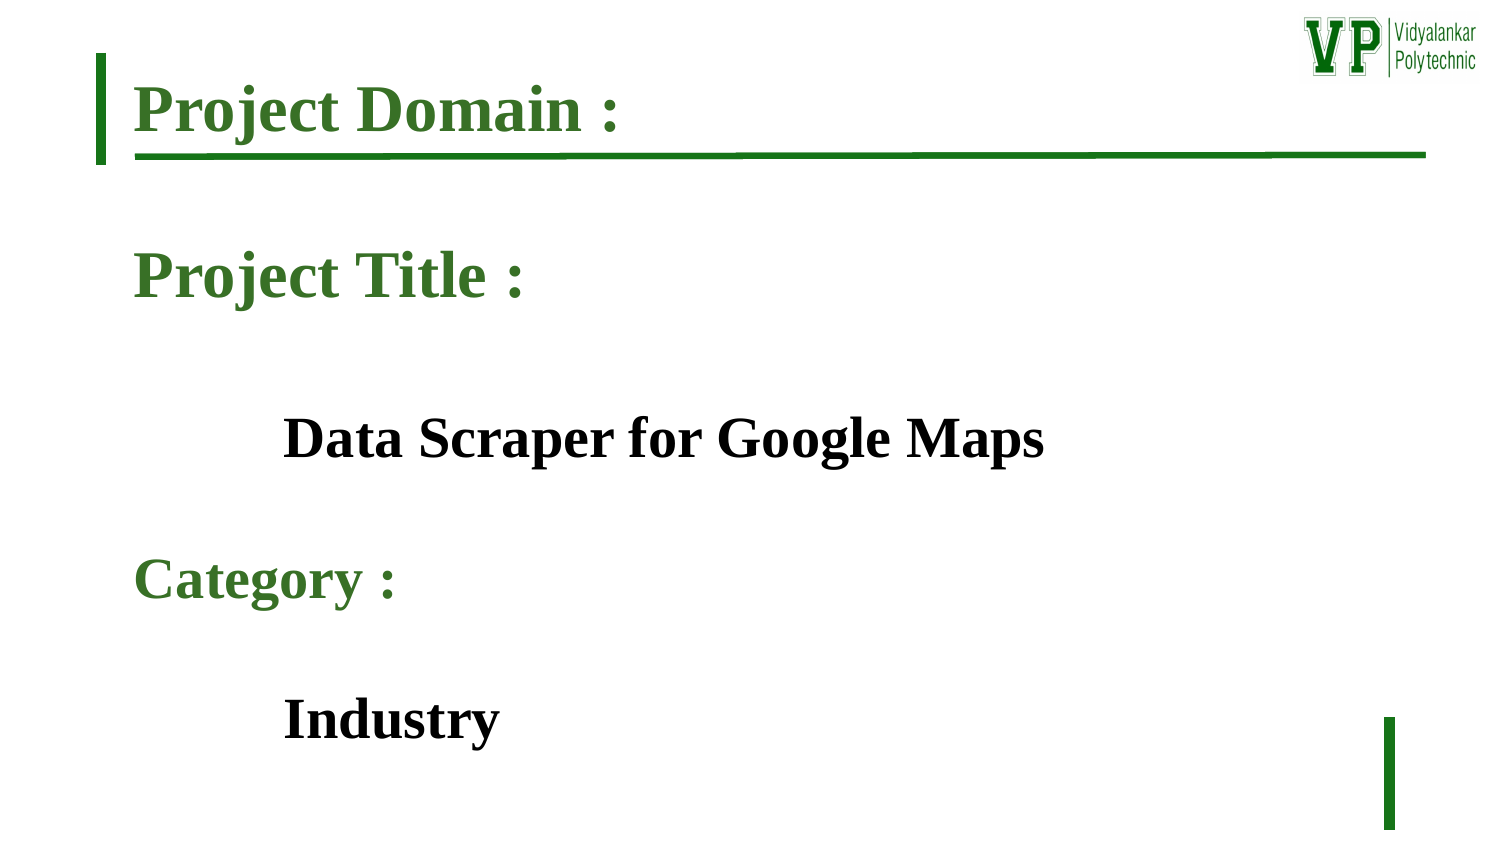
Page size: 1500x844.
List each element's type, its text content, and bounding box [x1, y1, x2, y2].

text_box Category : Industry [119, 532, 1374, 758]
text_box Project Title : Data Scraper for Google Maps [119, 223, 1374, 479]
picture [1299, 11, 1480, 84]
text_box Project Domain : [119, 57, 1374, 153]
